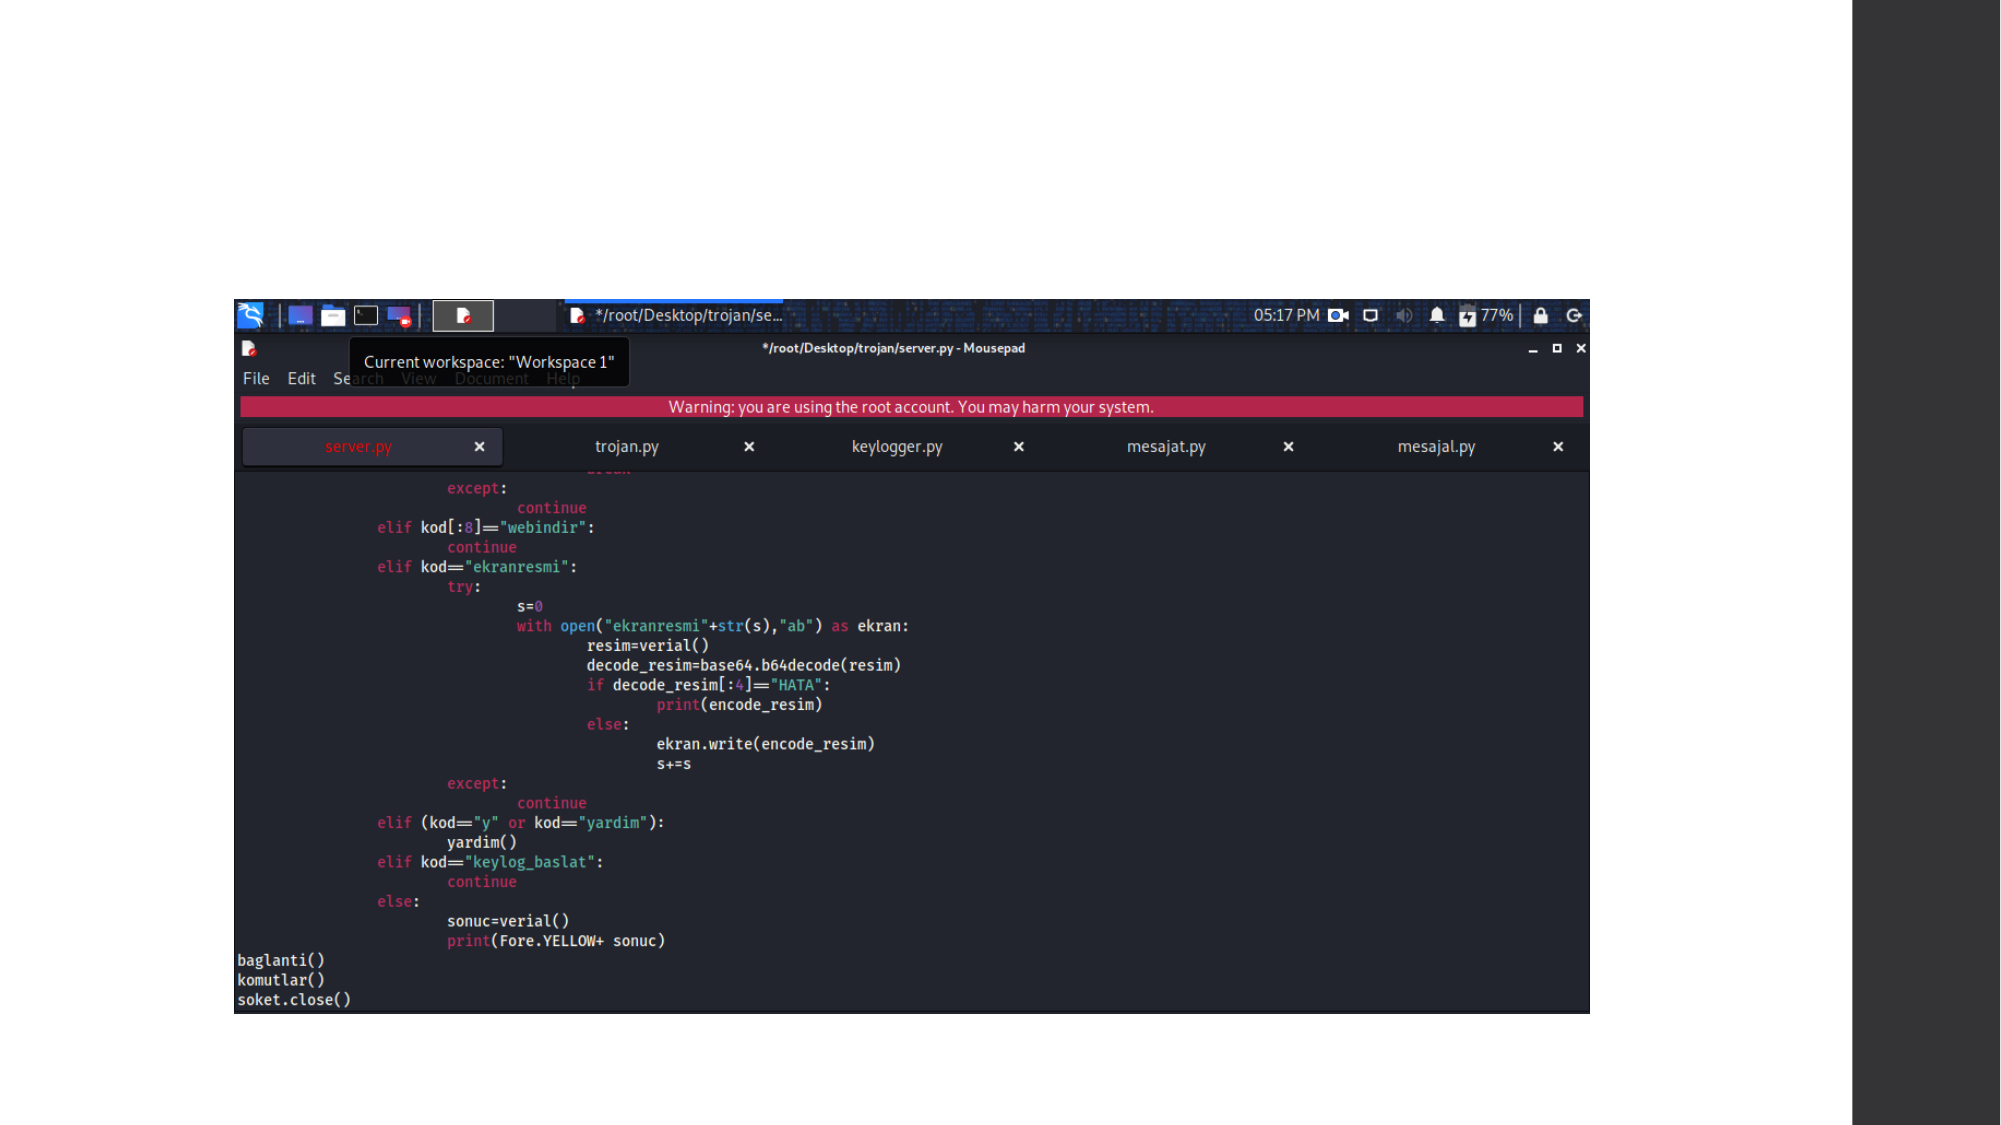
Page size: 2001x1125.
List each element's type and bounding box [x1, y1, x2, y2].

list [233, 299, 1590, 1015]
